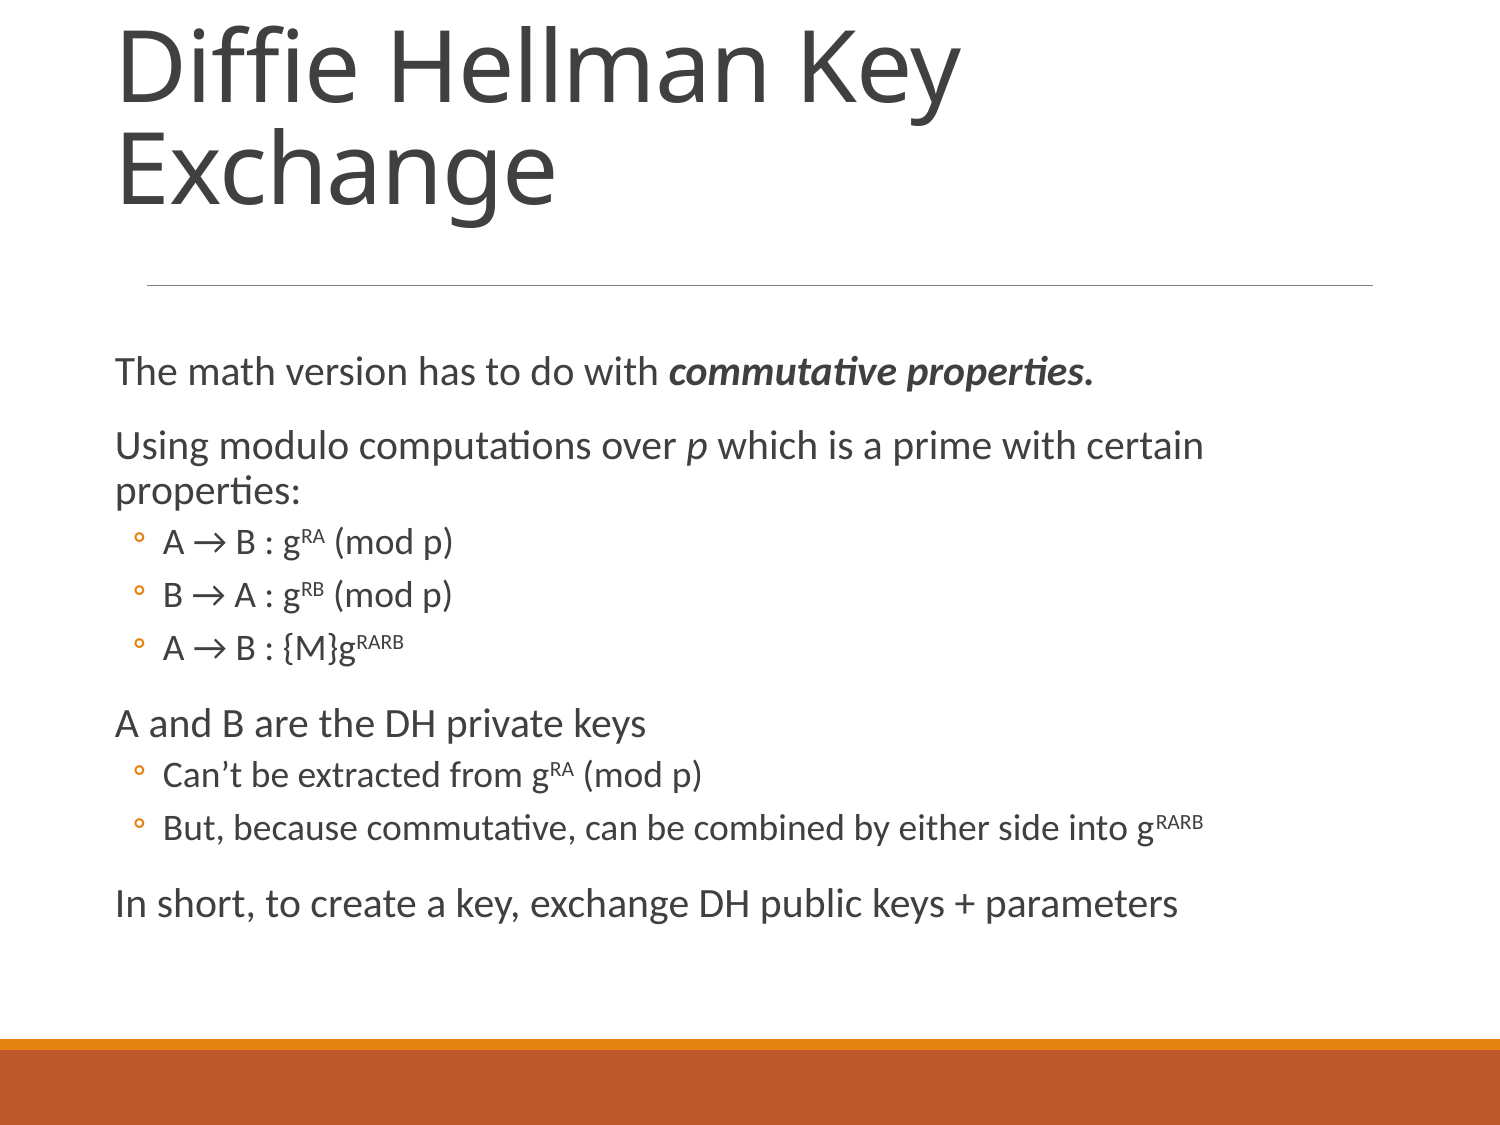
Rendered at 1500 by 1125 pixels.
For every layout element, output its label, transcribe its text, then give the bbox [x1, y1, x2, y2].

title Diffie Hellman Key Exchange [99, 45, 1400, 233]
list The math version has to do with commutative properties. Using modulo computations over p which is a prime with certain properties: A → B : gRA (mod p) B → A : gRB (mod p) A → B : {M}gRARB A and B are the DH private keys Can’t be extracted from gRA (mod p) But, because commutative, can be combined by either side into gRARB In short, to create a key, exchange DH public keys + parameters [99, 262, 1400, 938]
